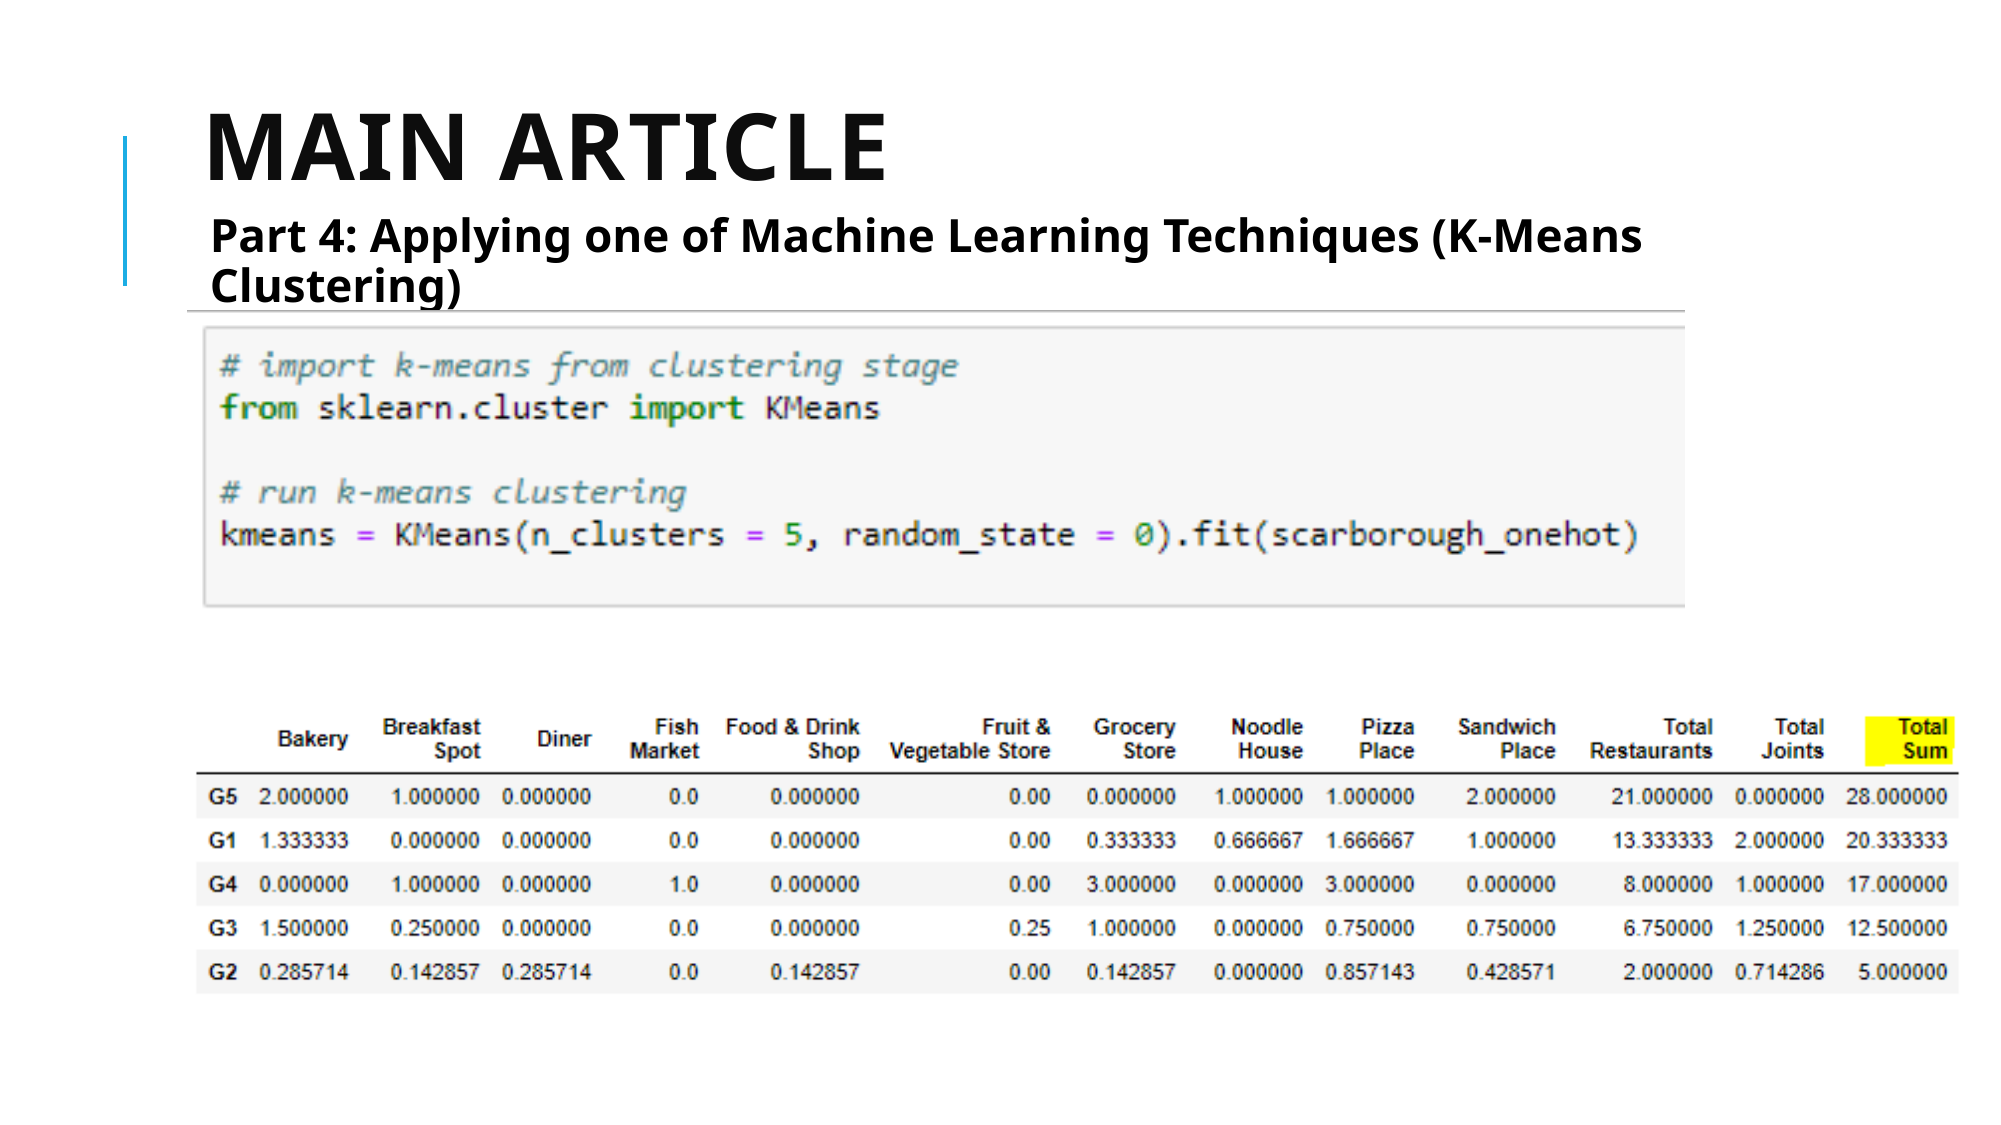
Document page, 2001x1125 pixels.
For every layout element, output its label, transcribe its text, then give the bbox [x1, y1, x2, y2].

title Main Article [187, 101, 1813, 205]
list Part 4: Applying one of Machine Learning Techniques (K-Means Clustering) [187, 205, 1903, 688]
picture [186, 310, 1686, 629]
picture [186, 689, 1979, 1013]
